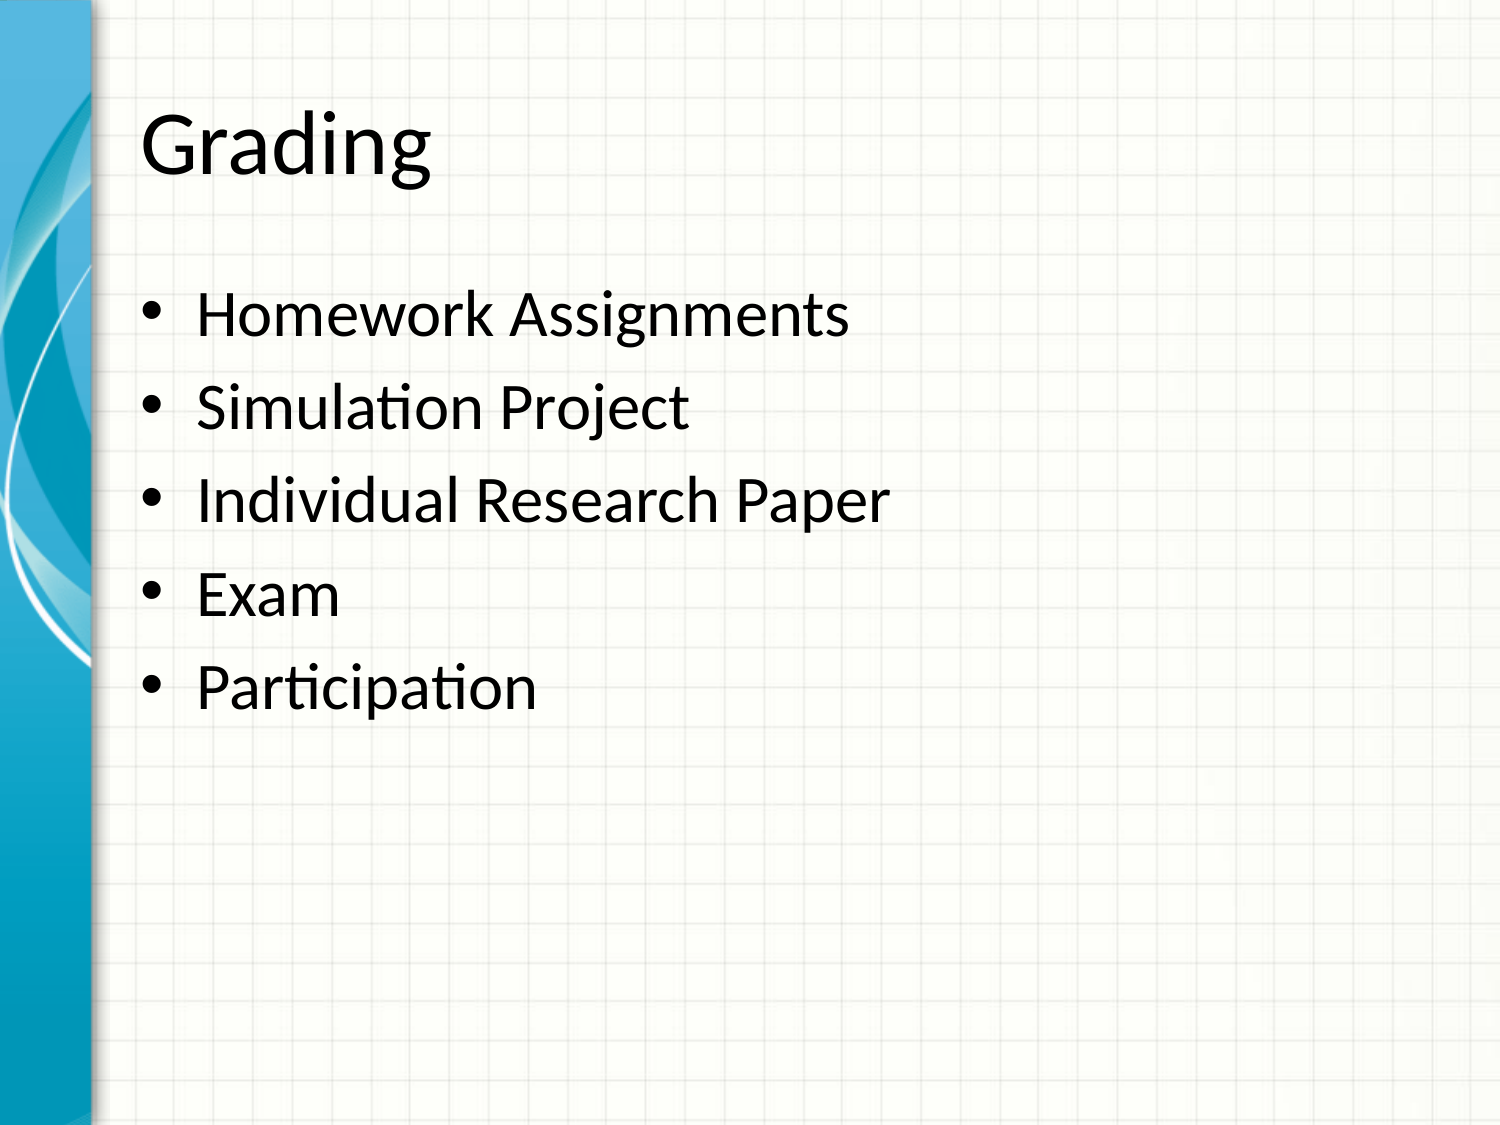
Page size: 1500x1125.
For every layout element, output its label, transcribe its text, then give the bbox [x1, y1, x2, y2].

list Homework Assignments Simulation Project Individual Research Paper Exam Participation [125, 261, 1450, 967]
picture [0, 0, 1500, 1125]
title Grading [125, 44, 1450, 232]
